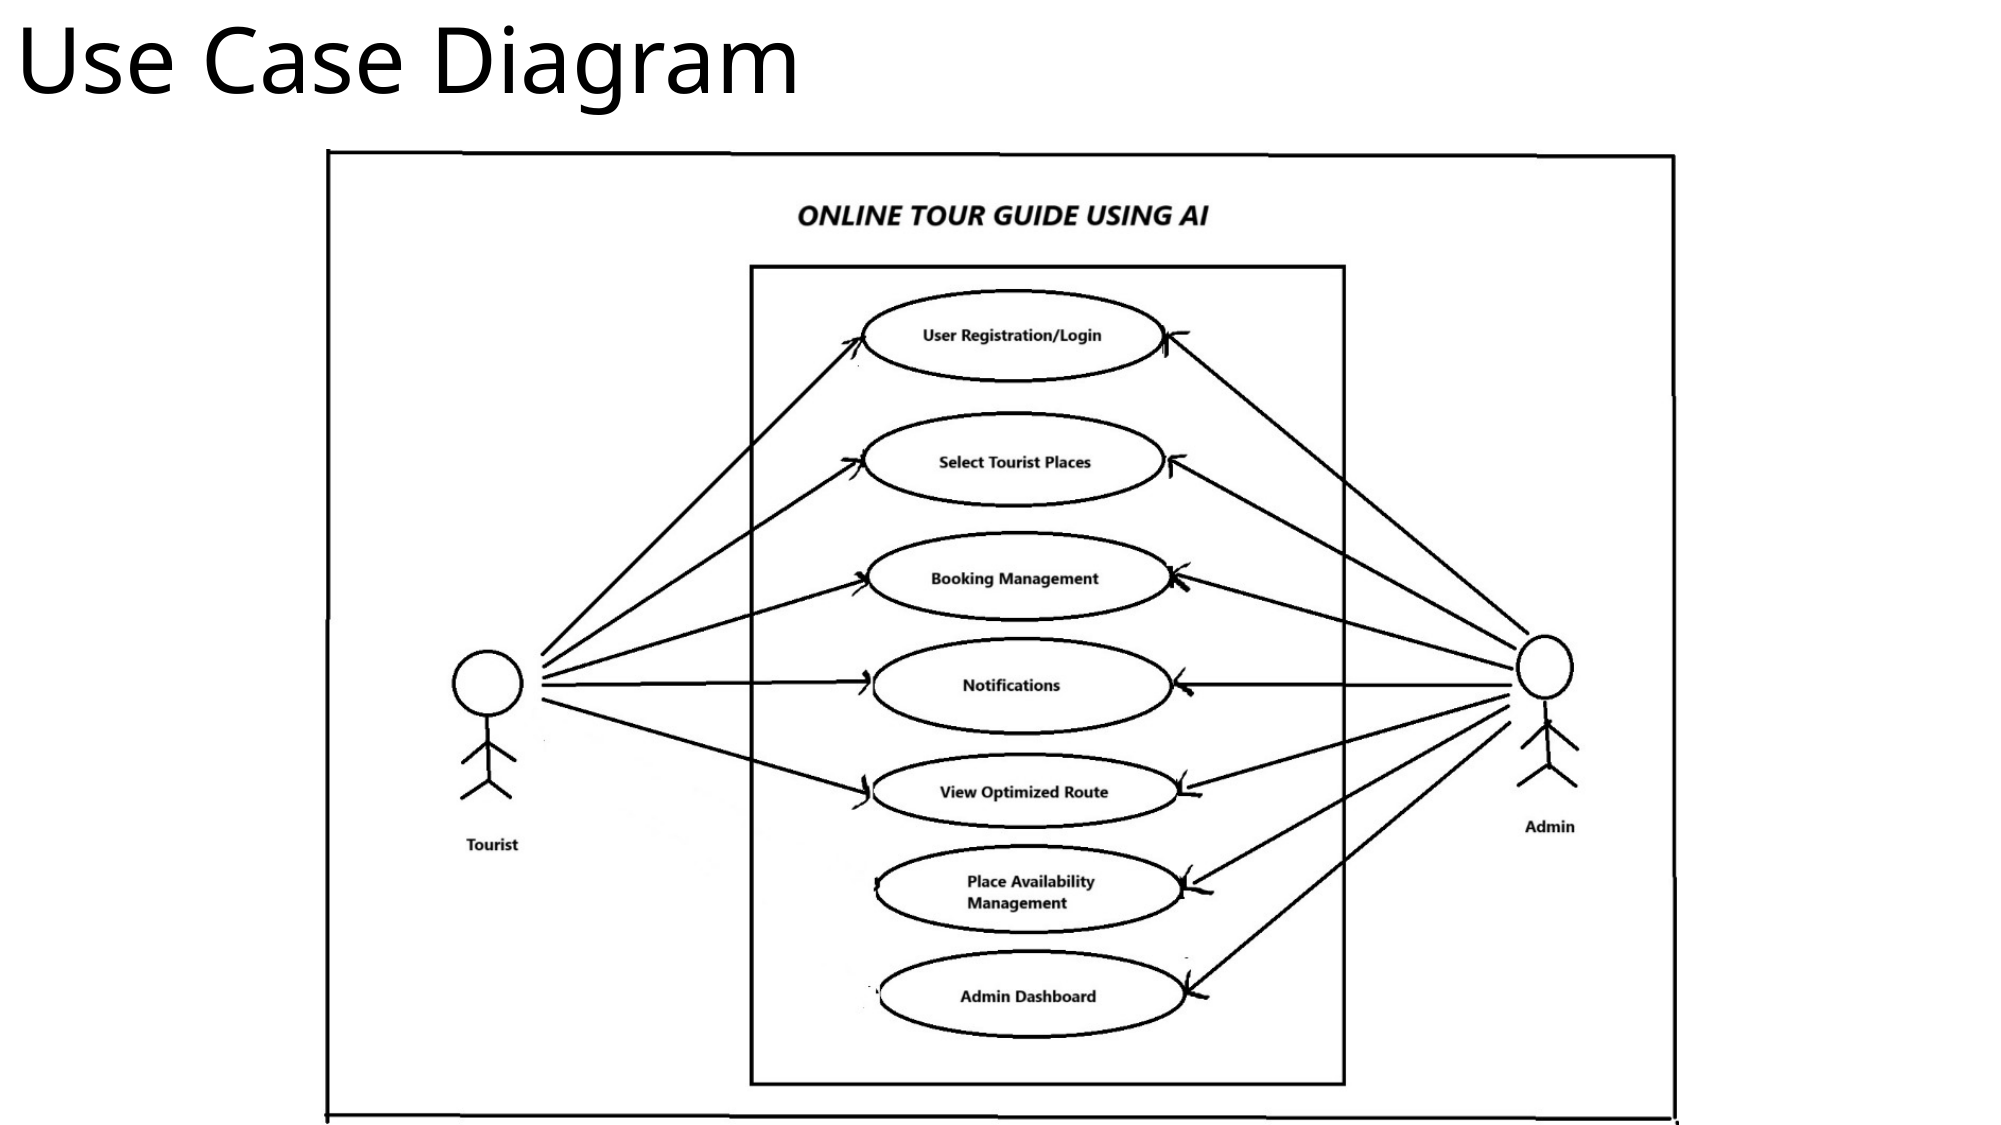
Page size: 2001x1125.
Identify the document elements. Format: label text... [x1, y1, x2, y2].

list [321, 149, 1679, 1125]
title Use Case Diagram [0, 0, 1863, 129]
